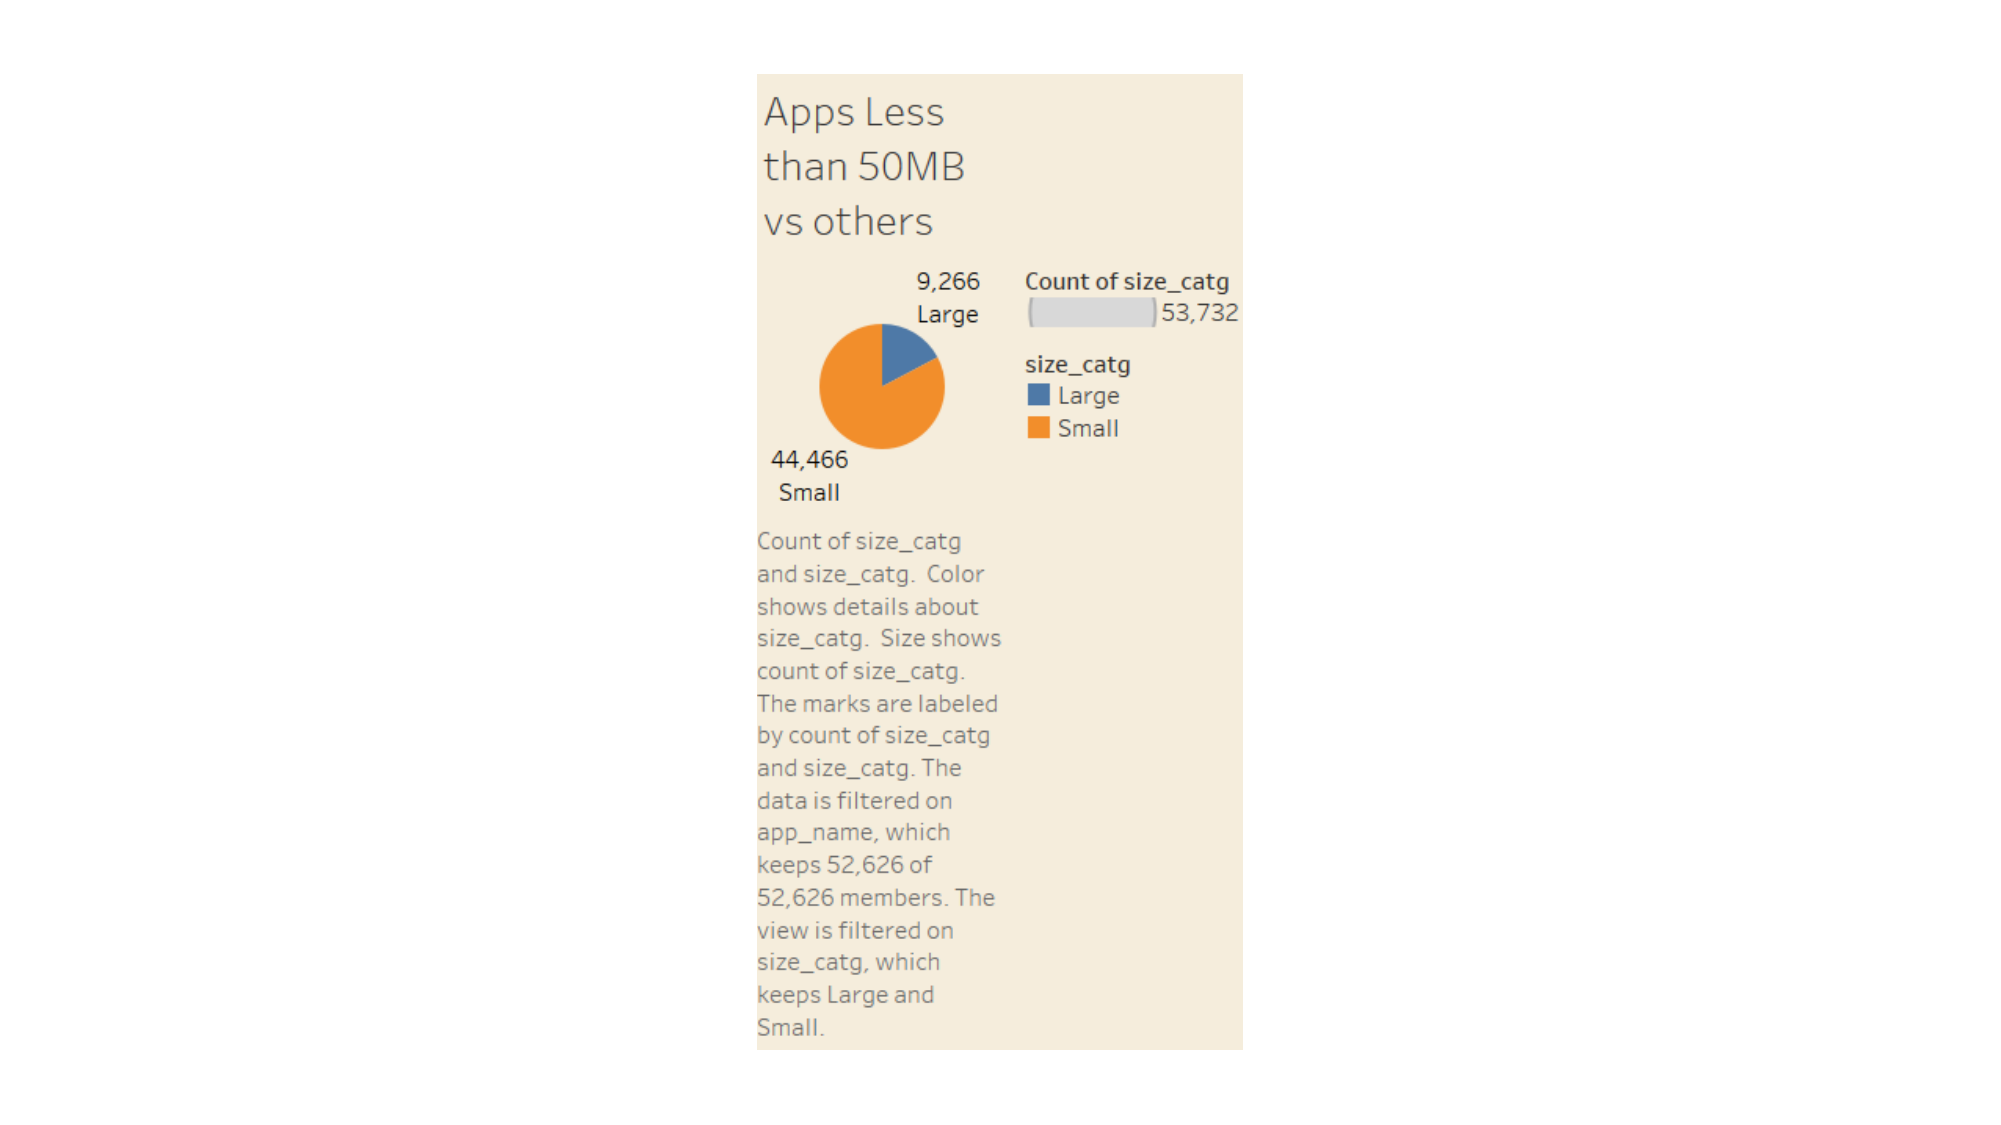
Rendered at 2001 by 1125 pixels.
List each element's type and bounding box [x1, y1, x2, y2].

picture [757, 74, 1243, 1050]
